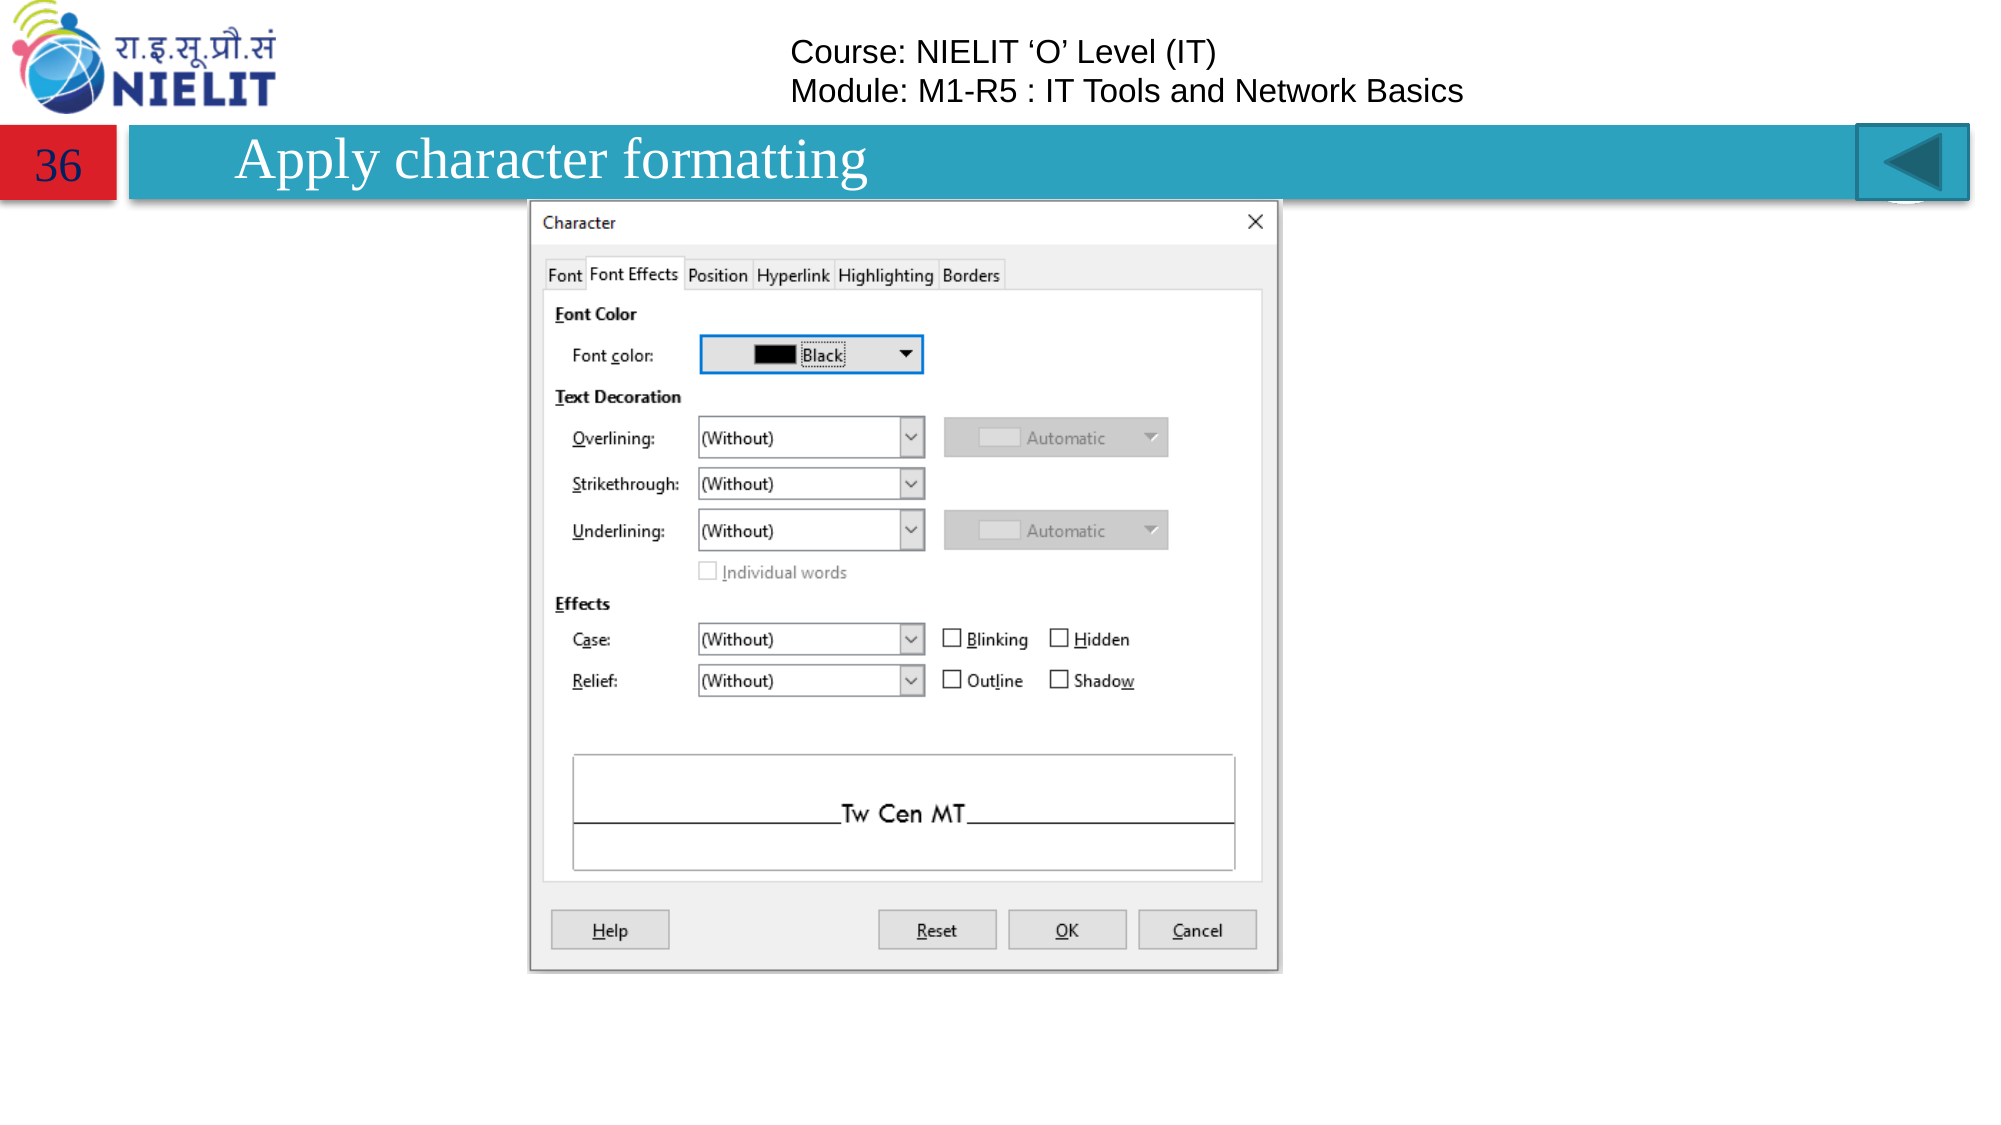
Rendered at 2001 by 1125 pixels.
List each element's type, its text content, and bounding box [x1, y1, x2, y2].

picture [12, 0, 276, 114]
picture [307, 10, 1891, 121]
picture [527, 198, 1283, 974]
title Apply character formatting [216, 125, 1969, 200]
slide_number 36 [0, 125, 117, 200]
